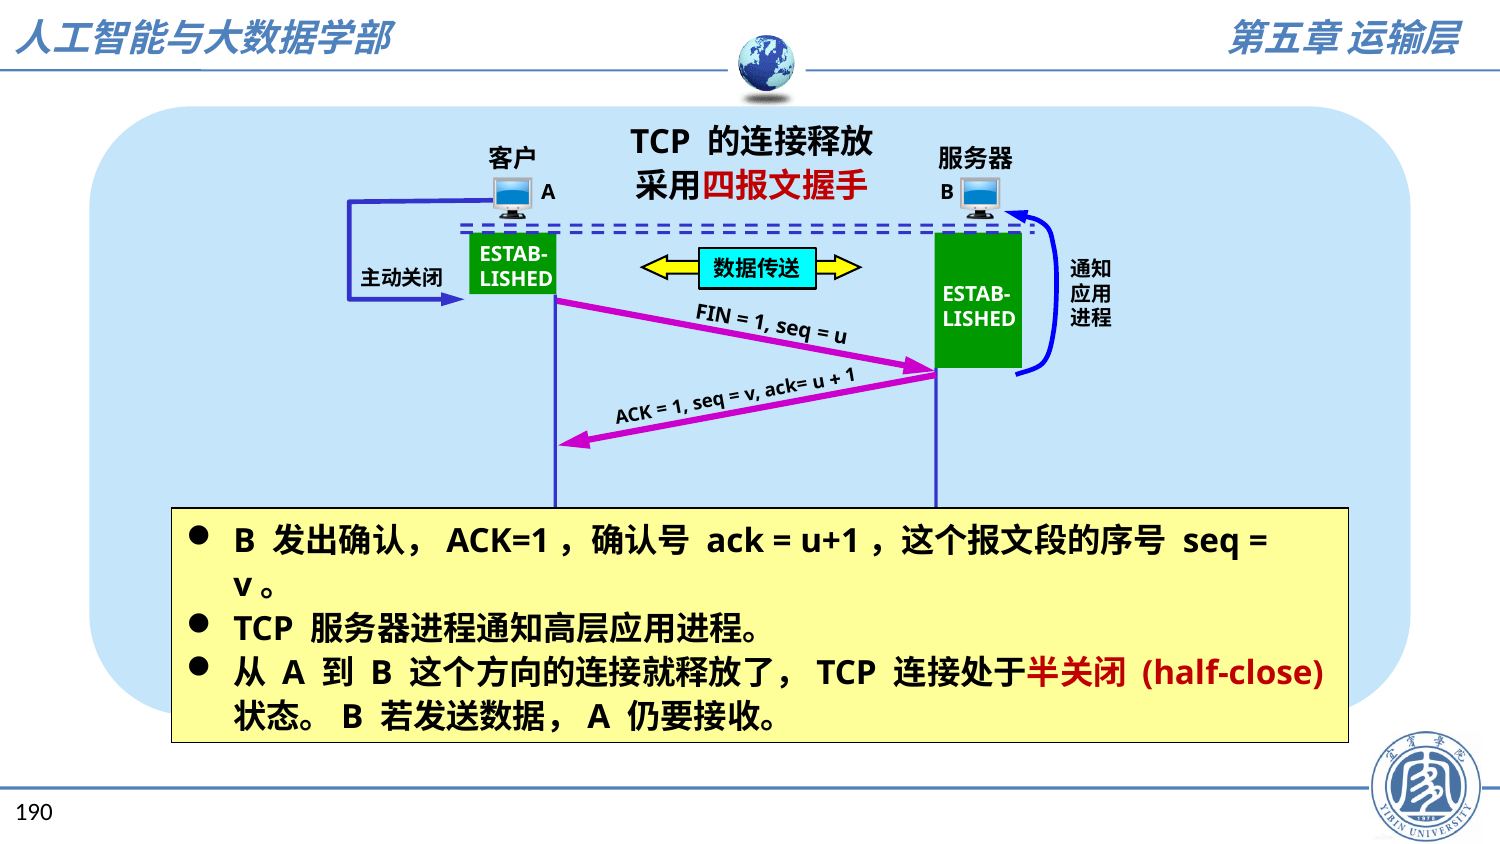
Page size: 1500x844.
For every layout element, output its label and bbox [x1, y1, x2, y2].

picture [490, 174, 536, 220]
text_box [87, 104, 1413, 743]
picture [957, 174, 1003, 220]
slide_number [0, 787, 350, 833]
picture [736, 33, 796, 104]
